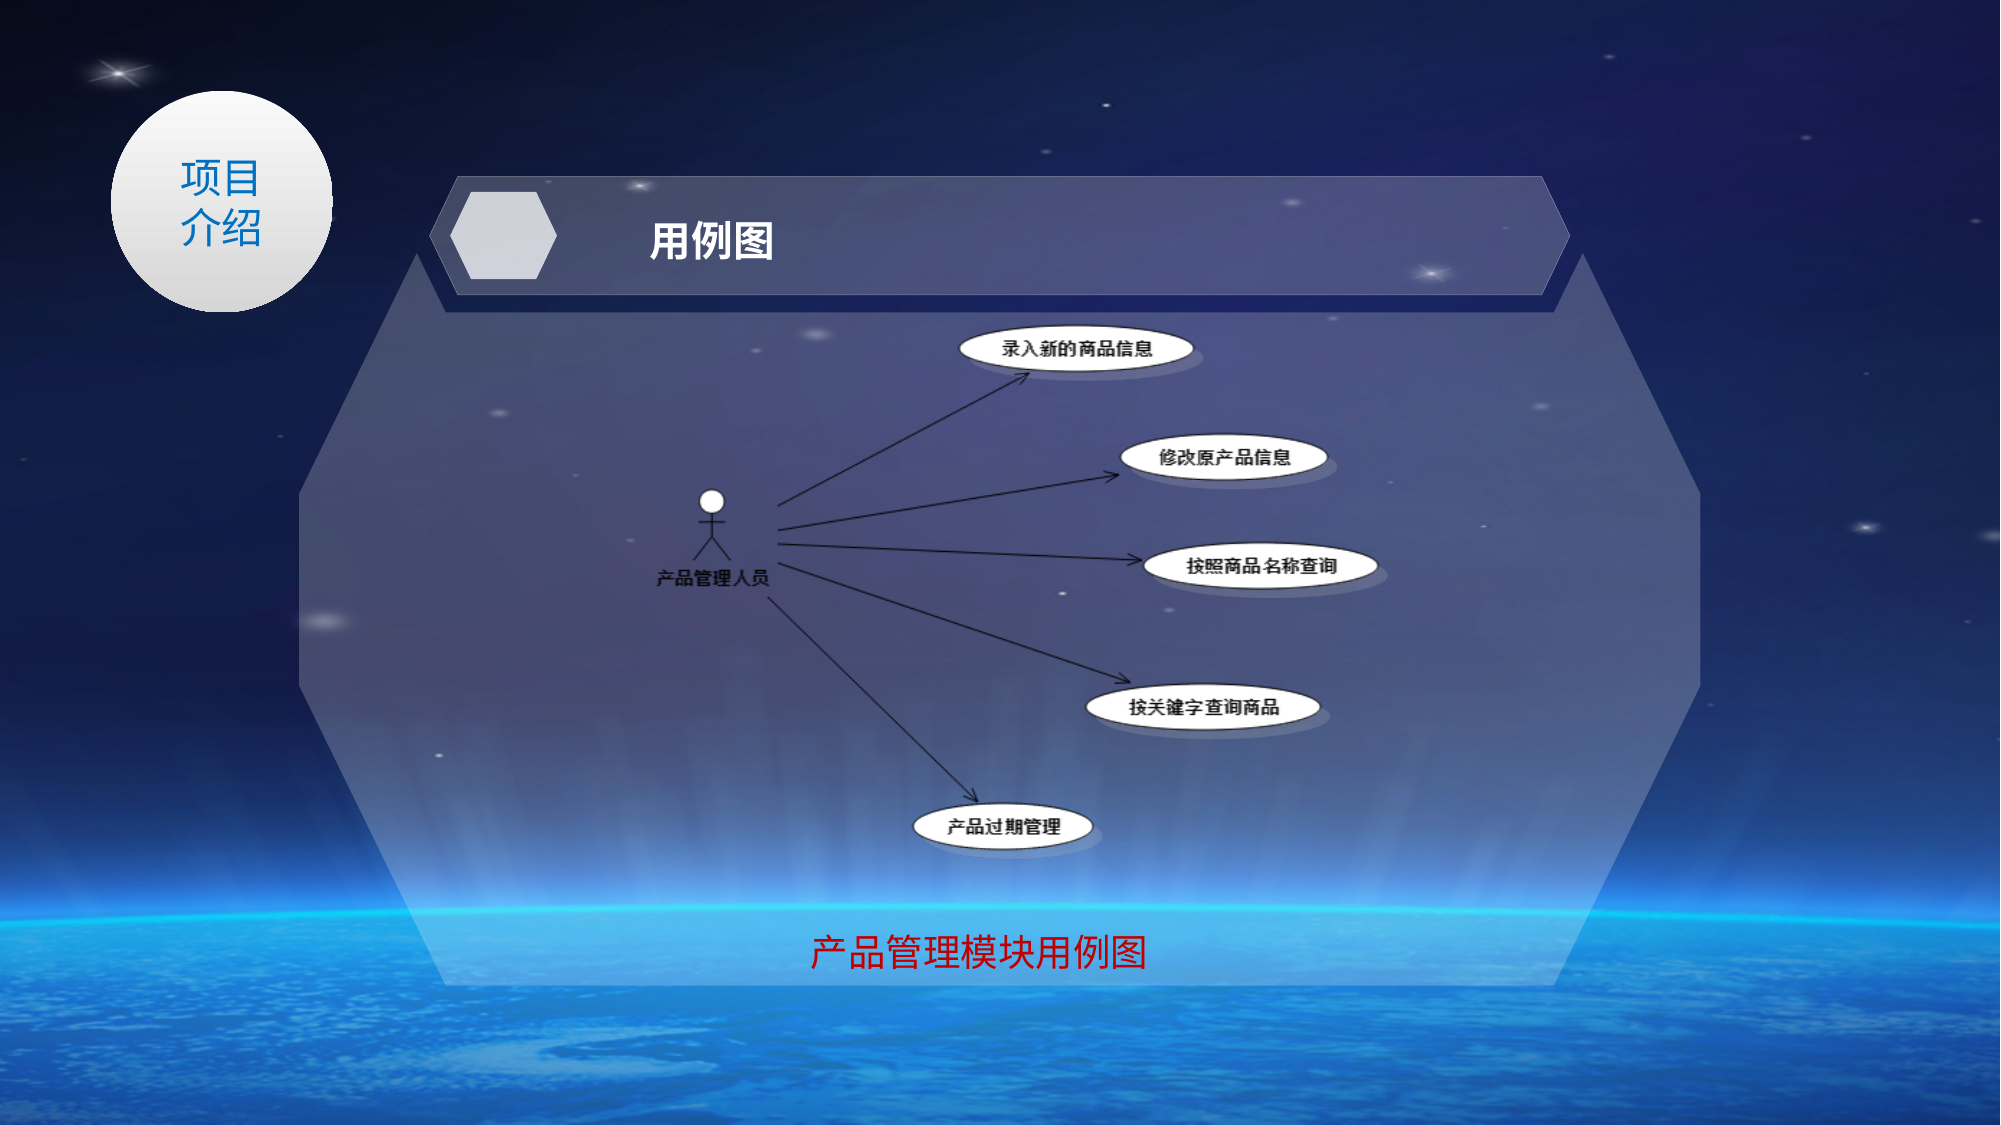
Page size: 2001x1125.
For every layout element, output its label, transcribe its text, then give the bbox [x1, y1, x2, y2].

picture [633, 312, 1436, 904]
text_box [298, 250, 1702, 987]
text_box 产品管理模块用例图 [650, 904, 1339, 982]
text_box [449, 190, 559, 281]
text_box [440, 371, 633, 439]
text_box [1436, 371, 1559, 439]
text_box [428, 175, 1572, 296]
text_box 用例图 [634, 207, 790, 312]
text_box 项目 介绍 [110, 89, 334, 314]
picture [0, 0, 2000, 1125]
